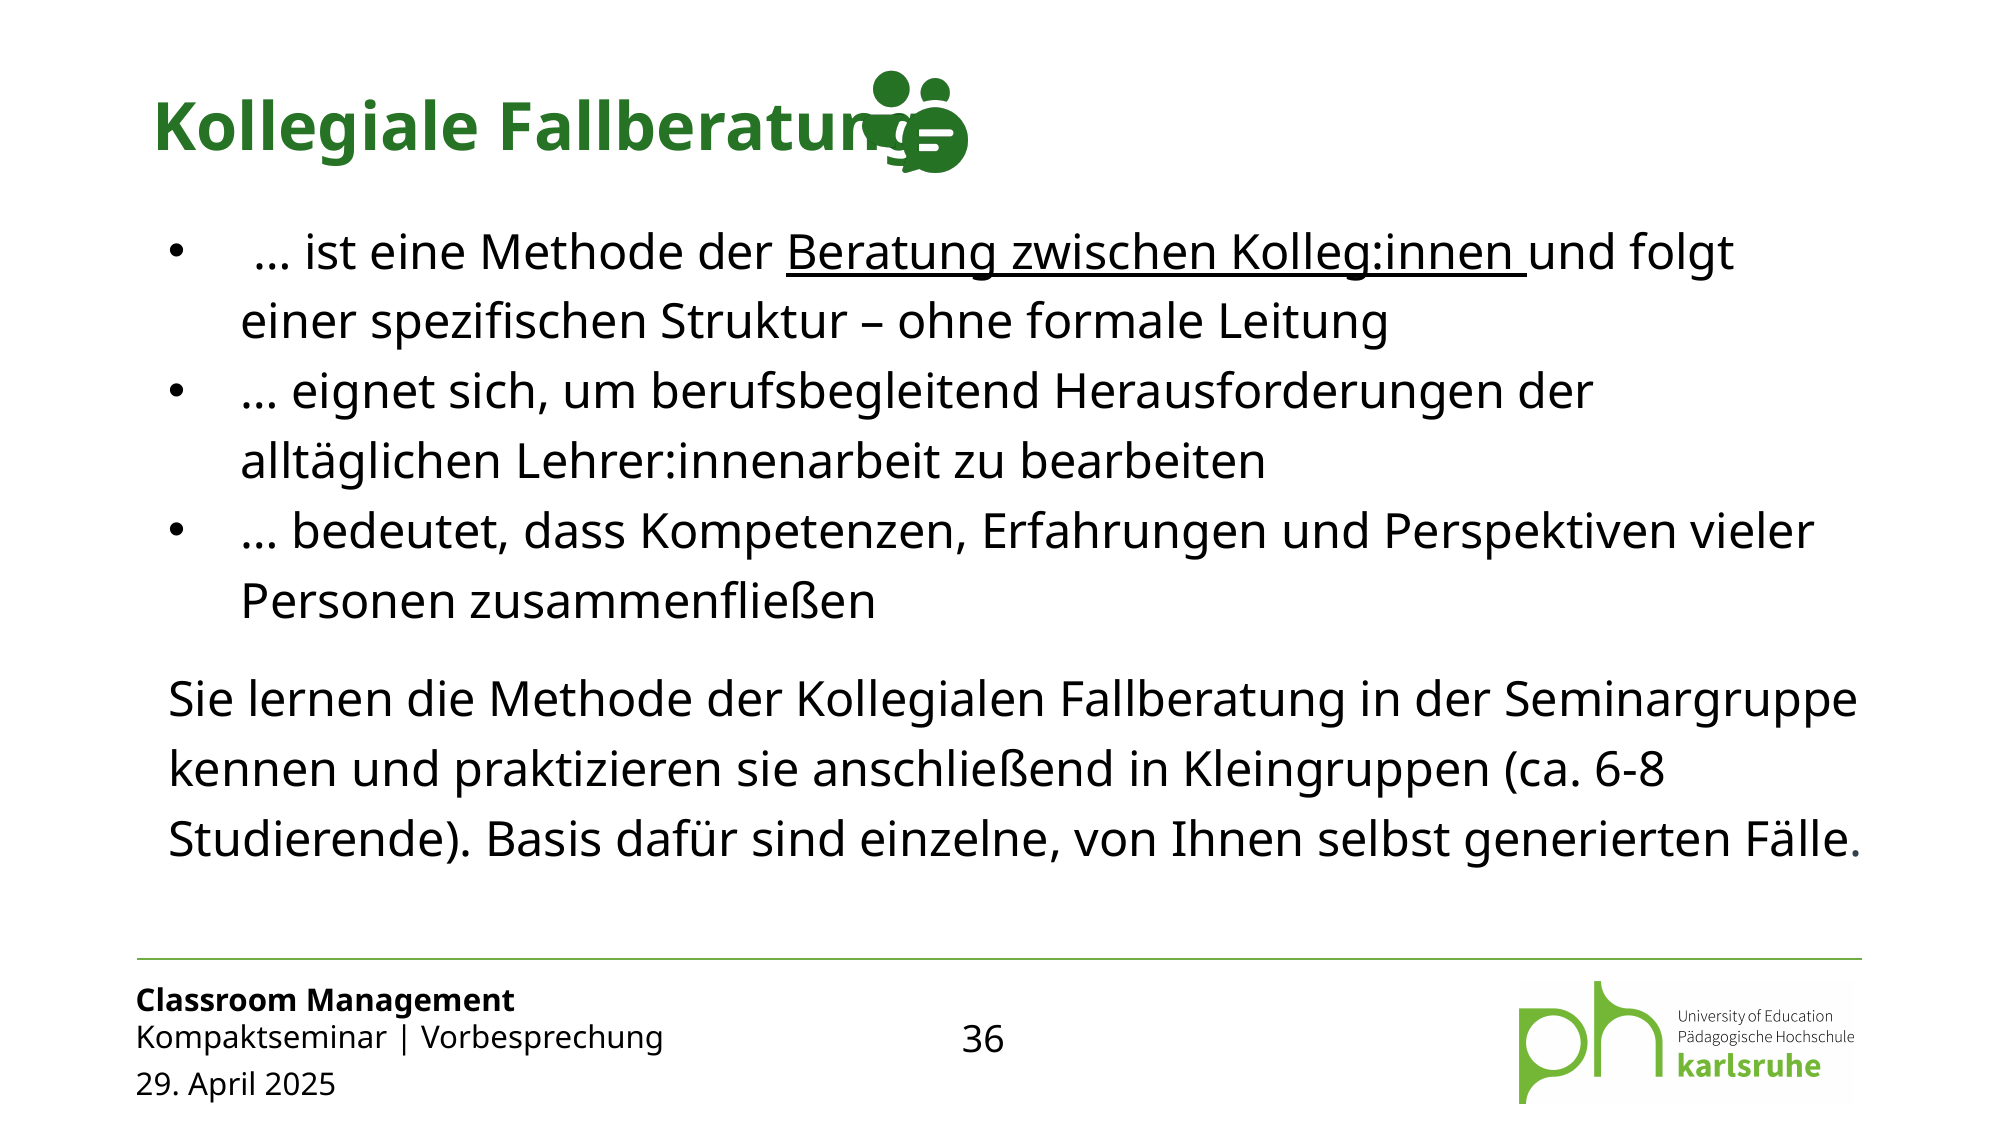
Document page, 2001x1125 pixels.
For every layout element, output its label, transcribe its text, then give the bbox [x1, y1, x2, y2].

picture [851, 56, 968, 173]
picture [1519, 981, 1854, 1104]
title Kollegiale Fallberatung [137, 59, 1863, 198]
list … ist eine Methode der Beratung zwischen Kolleg:innen und folgt einer spezifischen Struktur – ohne formale Leitung … eignet sich, um berufsbegleitend Herausforderungen der alltäglichen Lehrer:innenarbeit zu bearbeiten … bedeutet, dass Kompetenzen, Erfahrungen und Perspektiven vieler Personen zusammenfließen Sie lernen die Methode der Kollegialen Fallberatung in der Seminargruppe kennen und praktizieren sie anschließend in Kleingruppen (ca. 6-8 Studierende). Basis dafür sind einzelne, von Ihnen selbst generierten Fälle. [153, 201, 1879, 941]
